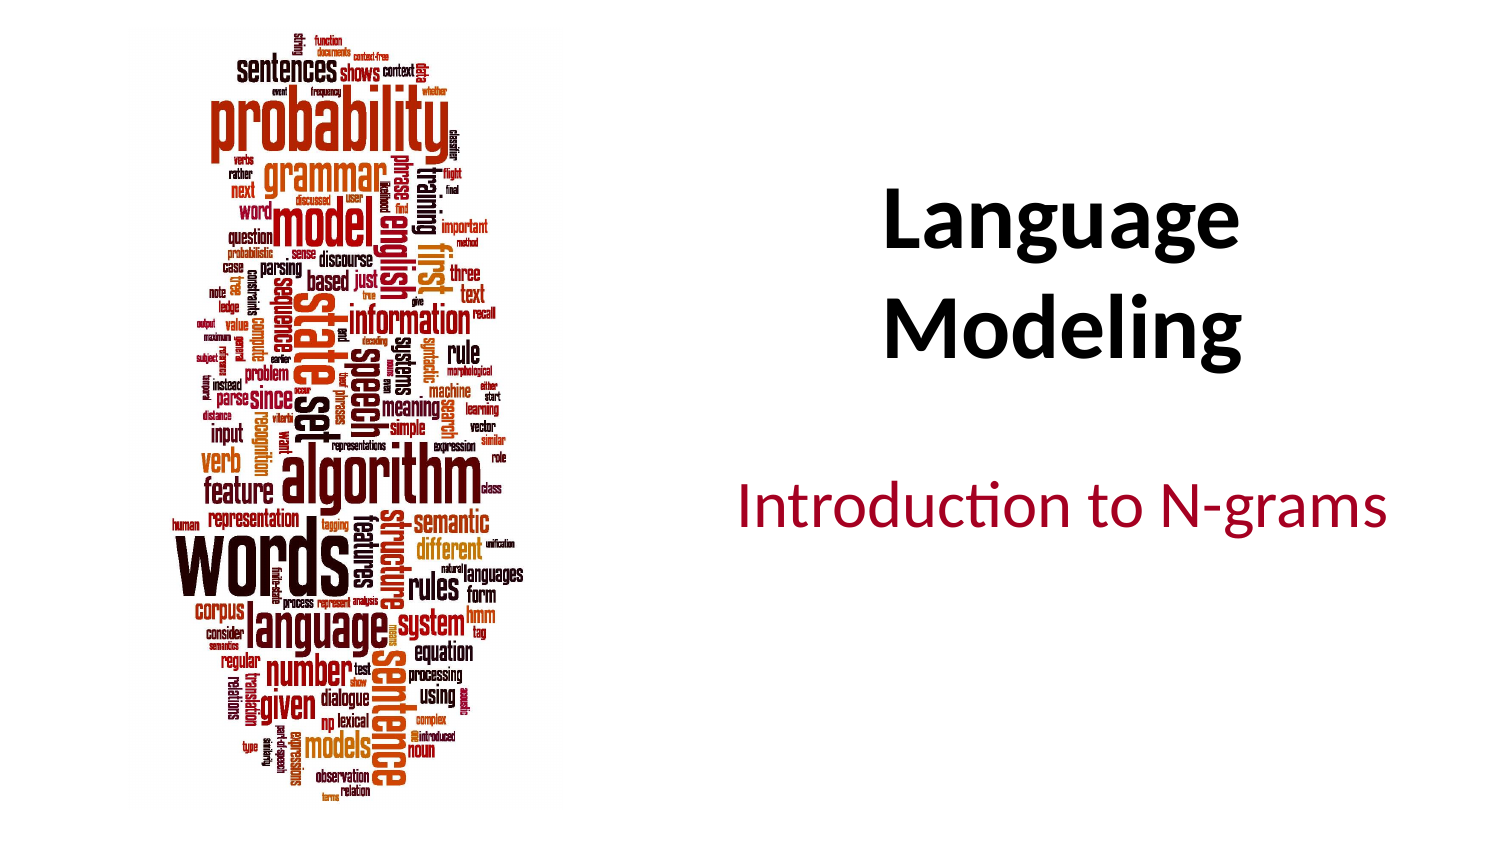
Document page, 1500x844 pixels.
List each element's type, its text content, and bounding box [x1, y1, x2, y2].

title Language Modeling [750, 196, 1375, 385]
subtitle Introduction to N-grams [712, 375, 1413, 657]
picture [128, 27, 563, 810]
